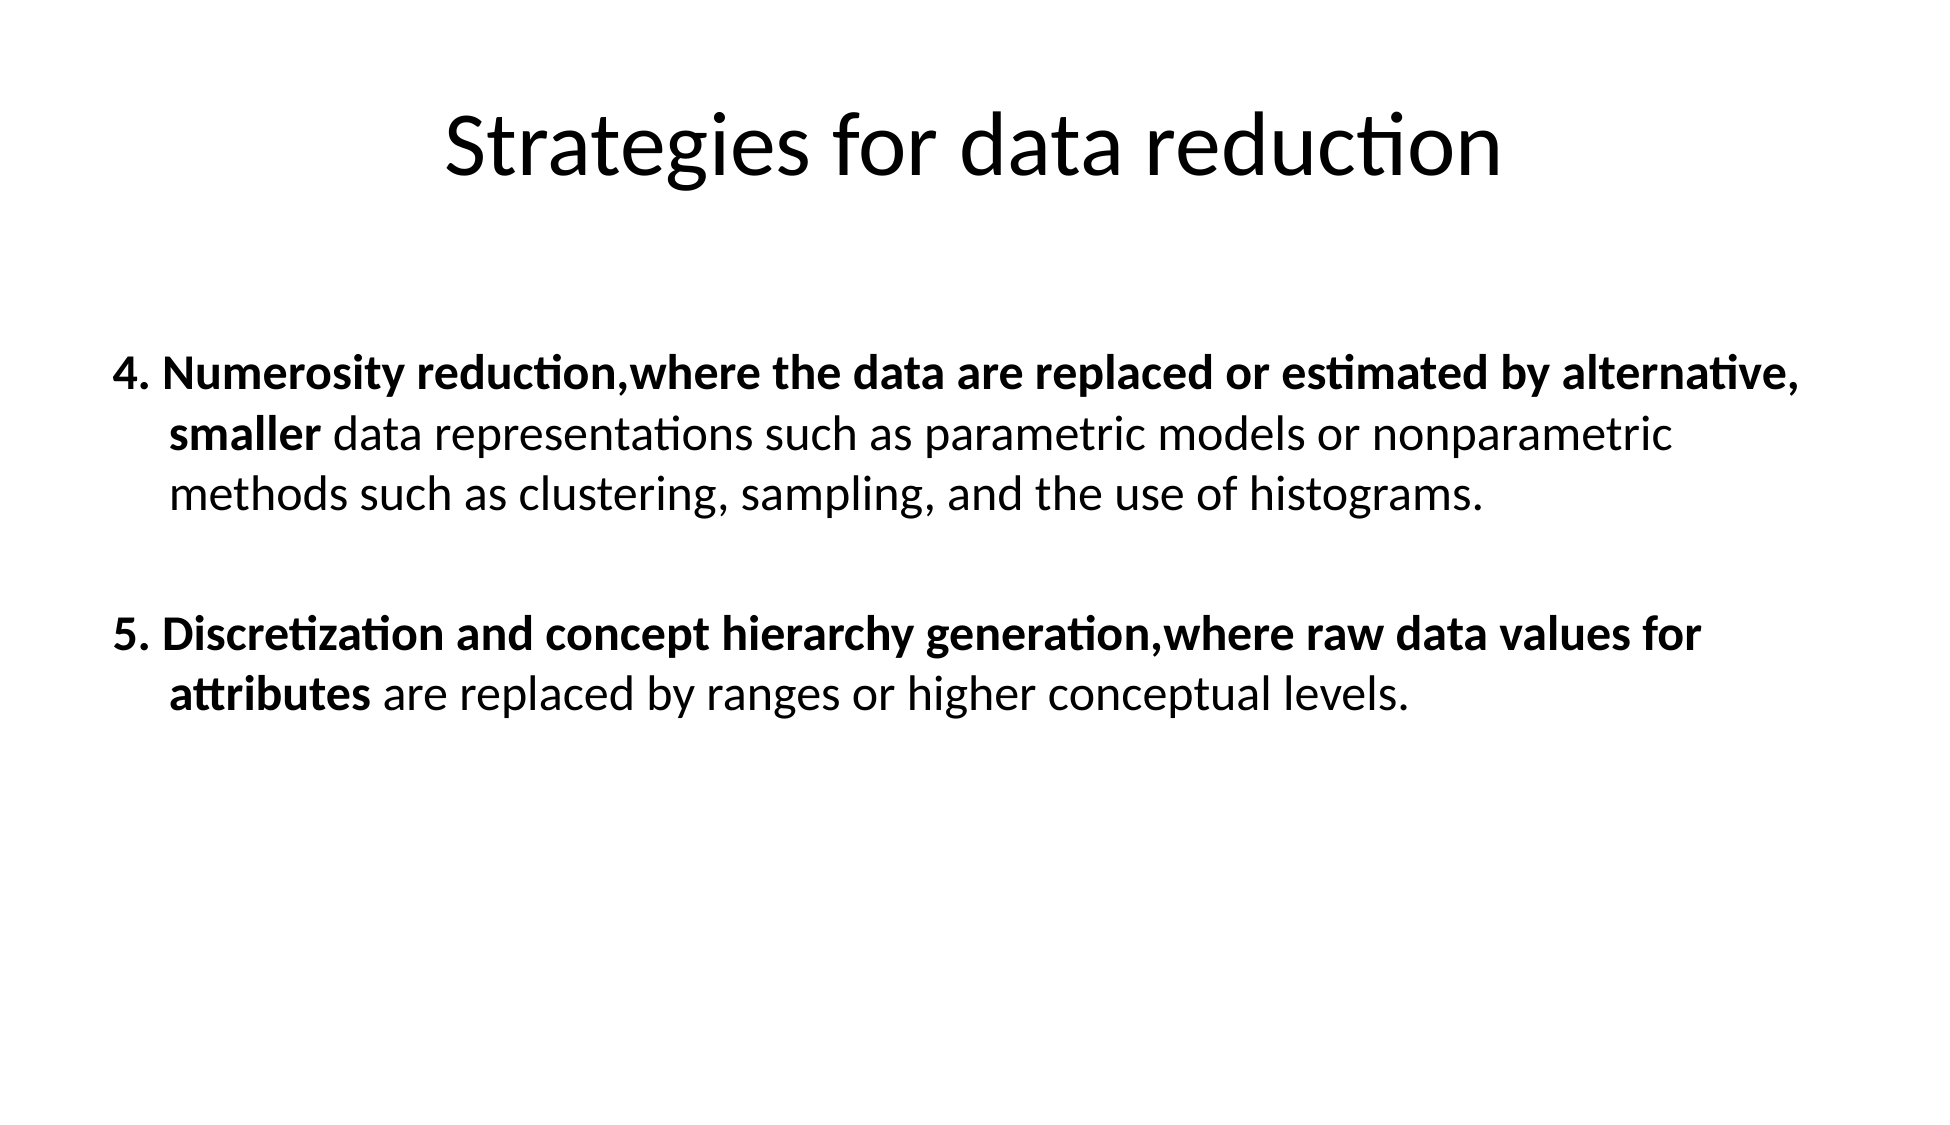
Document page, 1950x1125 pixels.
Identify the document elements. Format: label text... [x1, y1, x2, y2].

title Strategies for data reduction [97, 45, 1853, 233]
list 4. Numerosity reduction,where the data are replaced or estimated by alternative, smaller data representations such as parametric models or nonparametric methods such as clustering, sampling, and the use of histograms. 5. Discretization and concept hierarchy generation,where raw data values for attributes are replaced by ranges or higher conceptual levels. [97, 262, 1853, 1005]
